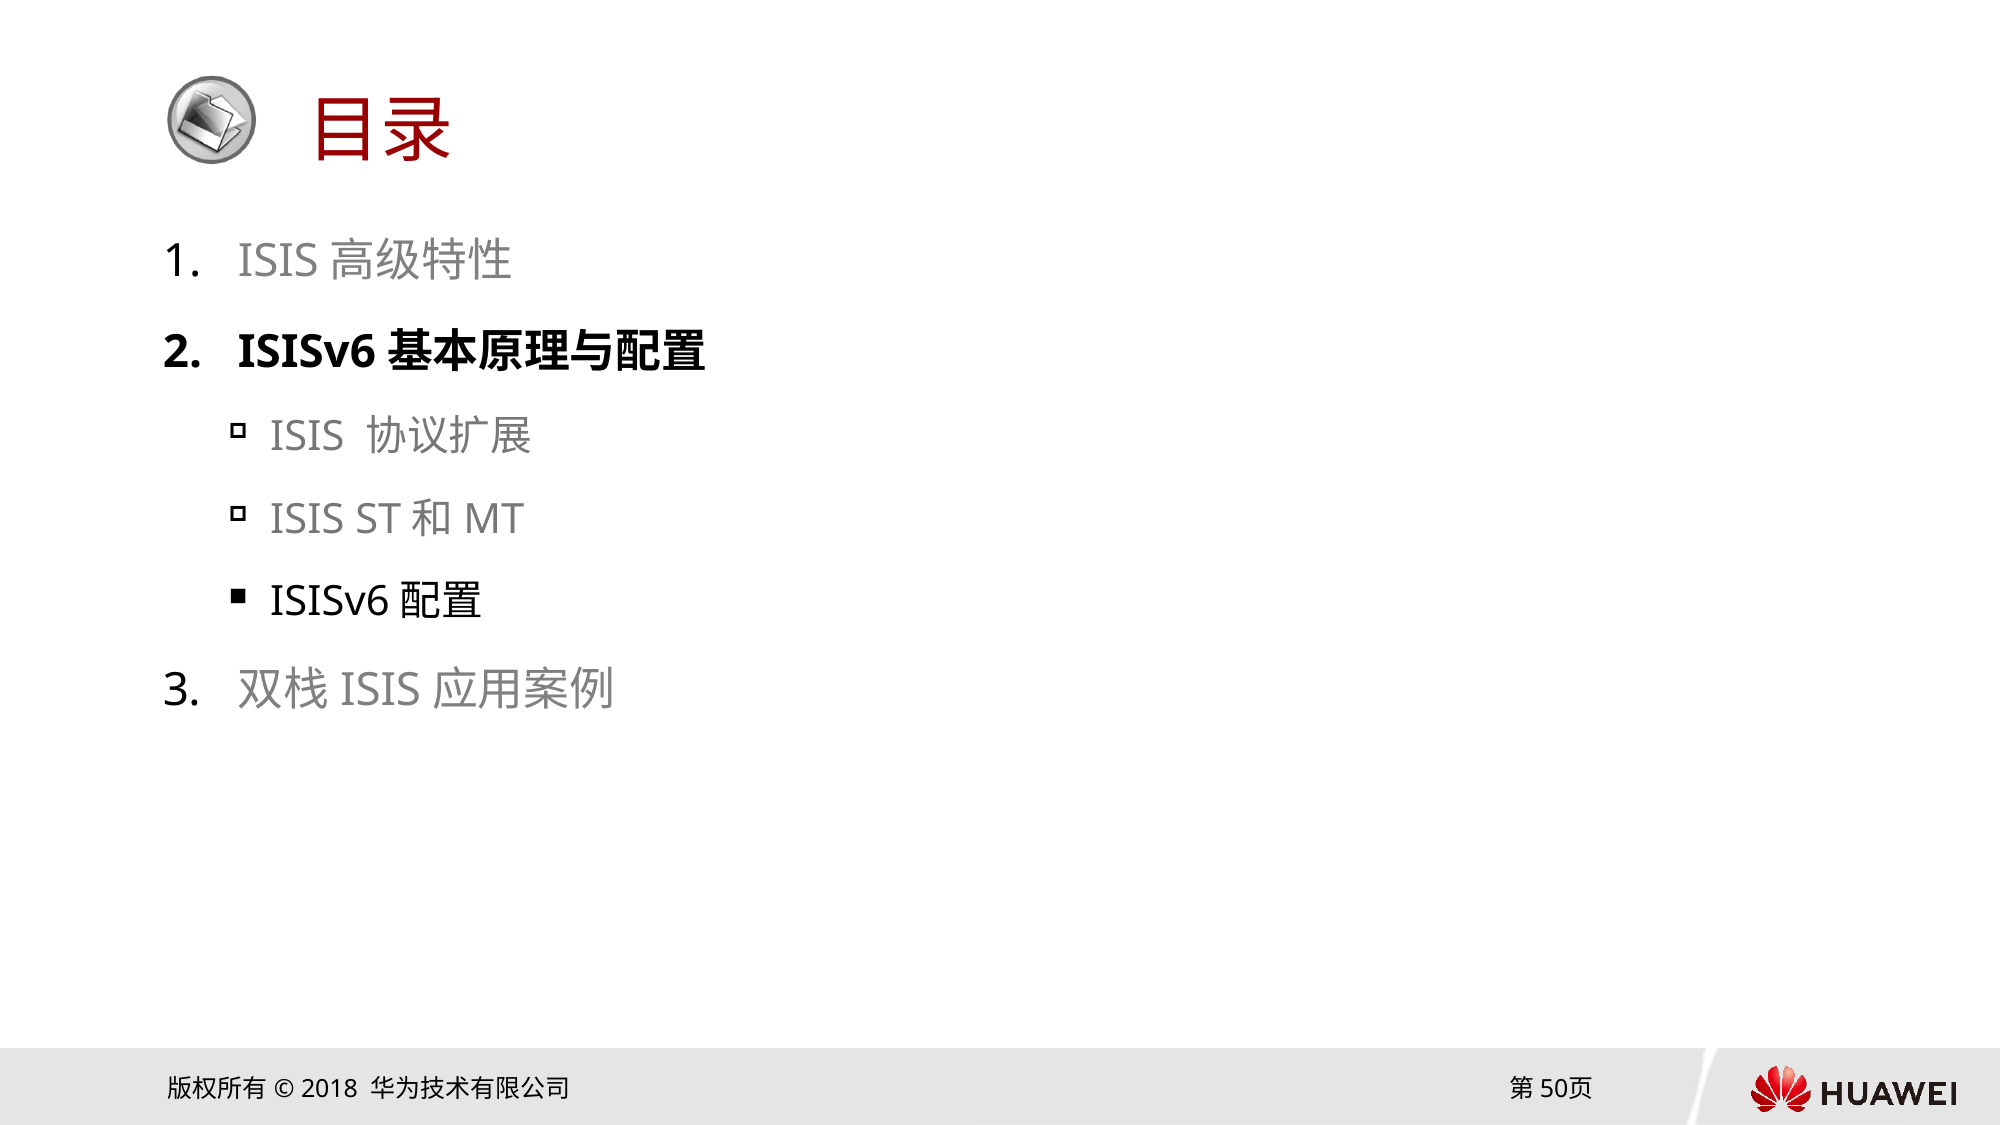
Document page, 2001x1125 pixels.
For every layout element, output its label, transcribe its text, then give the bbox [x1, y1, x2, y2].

picture [160, 68, 263, 171]
picture [0, 1048, 2000, 1125]
list ISIS高级特性 ISISv6基本原理与配置 ISIS 协议扩展 ISIS ST和MT ISISv6配置 双栈ISIS应用案例 [149, 202, 1882, 971]
